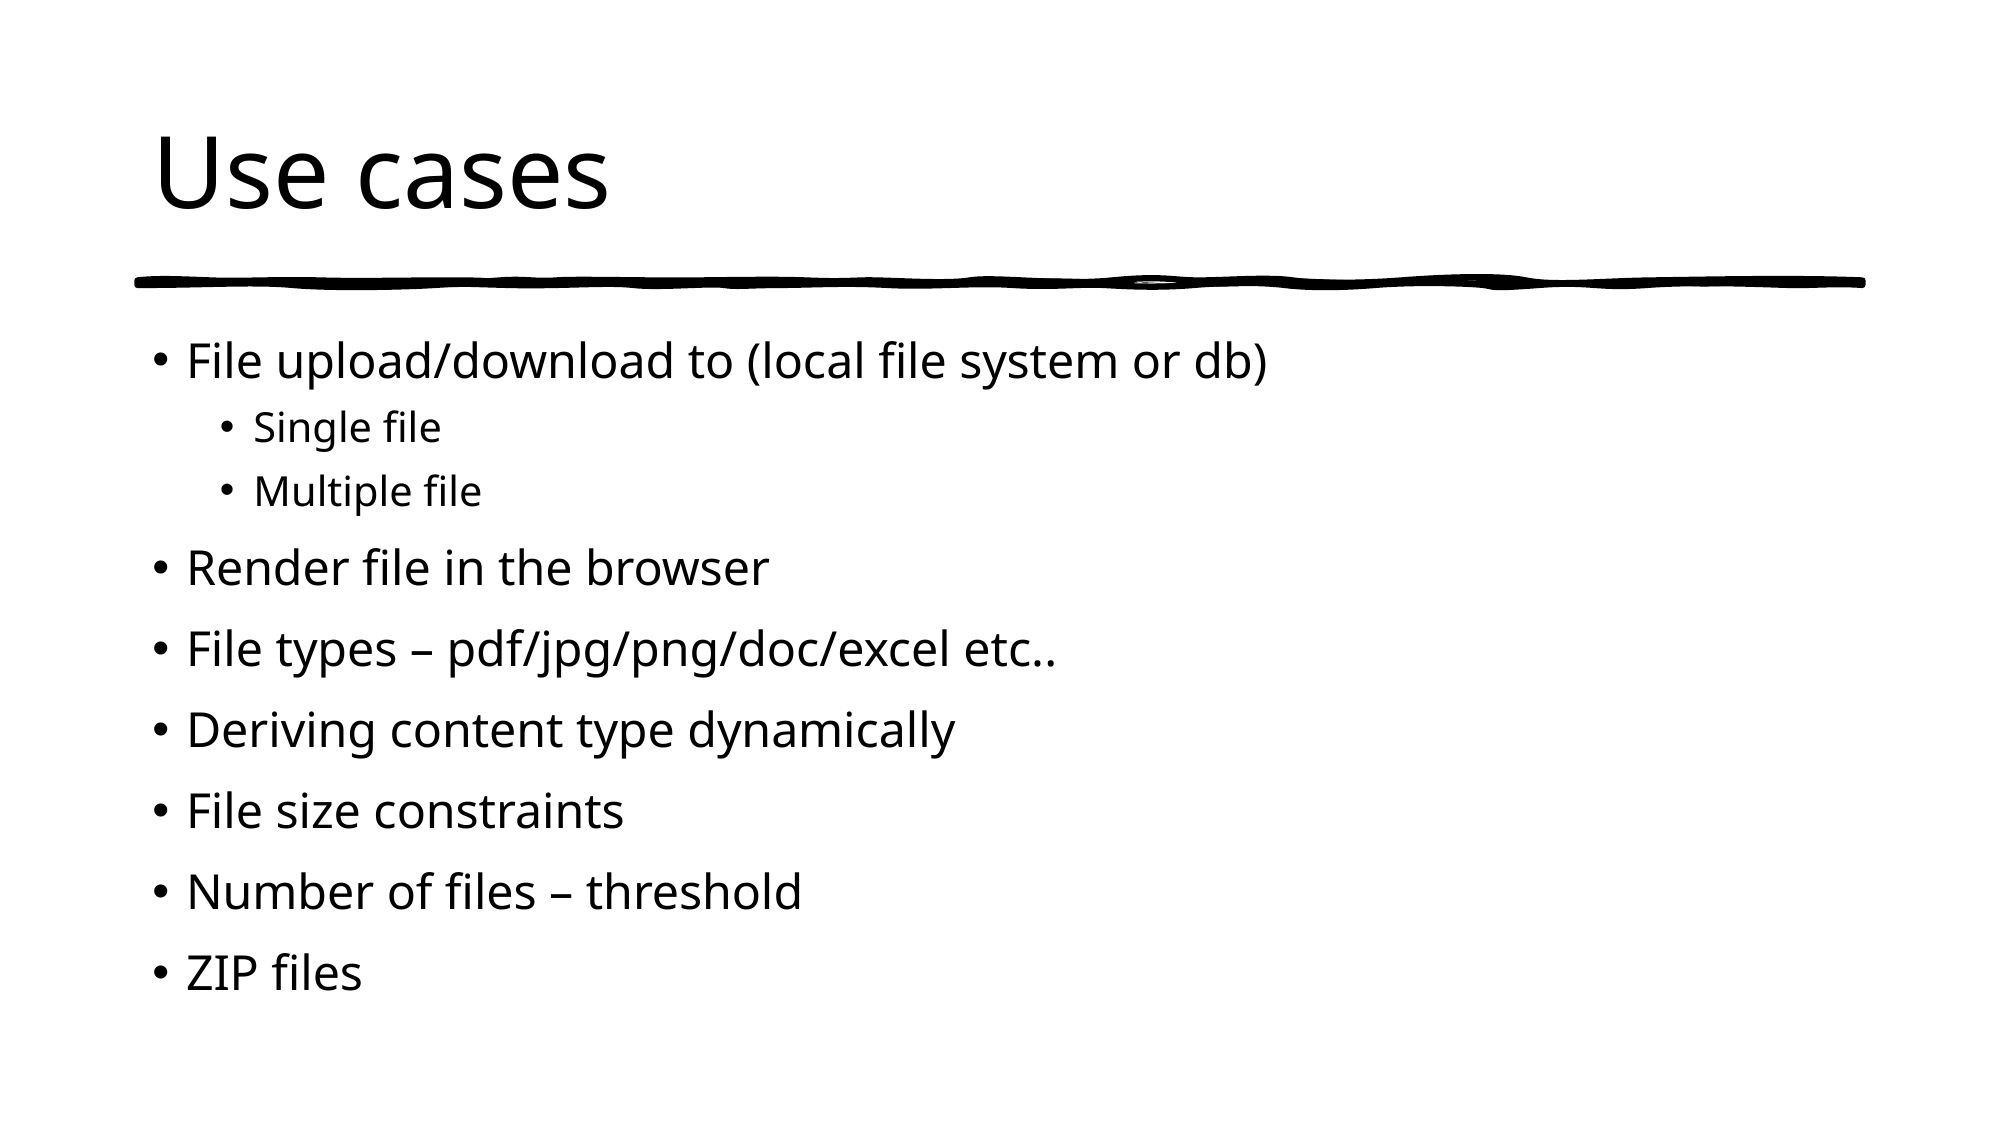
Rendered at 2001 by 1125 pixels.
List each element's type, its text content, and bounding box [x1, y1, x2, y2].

title Use cases [137, 59, 1863, 278]
list File upload/download to (local file system or db) Single file Multiple file Render file in the browser File types – pdf/jpg/png/doc/excel etc.. Deriving content type dynamically File size constraints Number of files – threshold ZIP files [137, 316, 1863, 1014]
